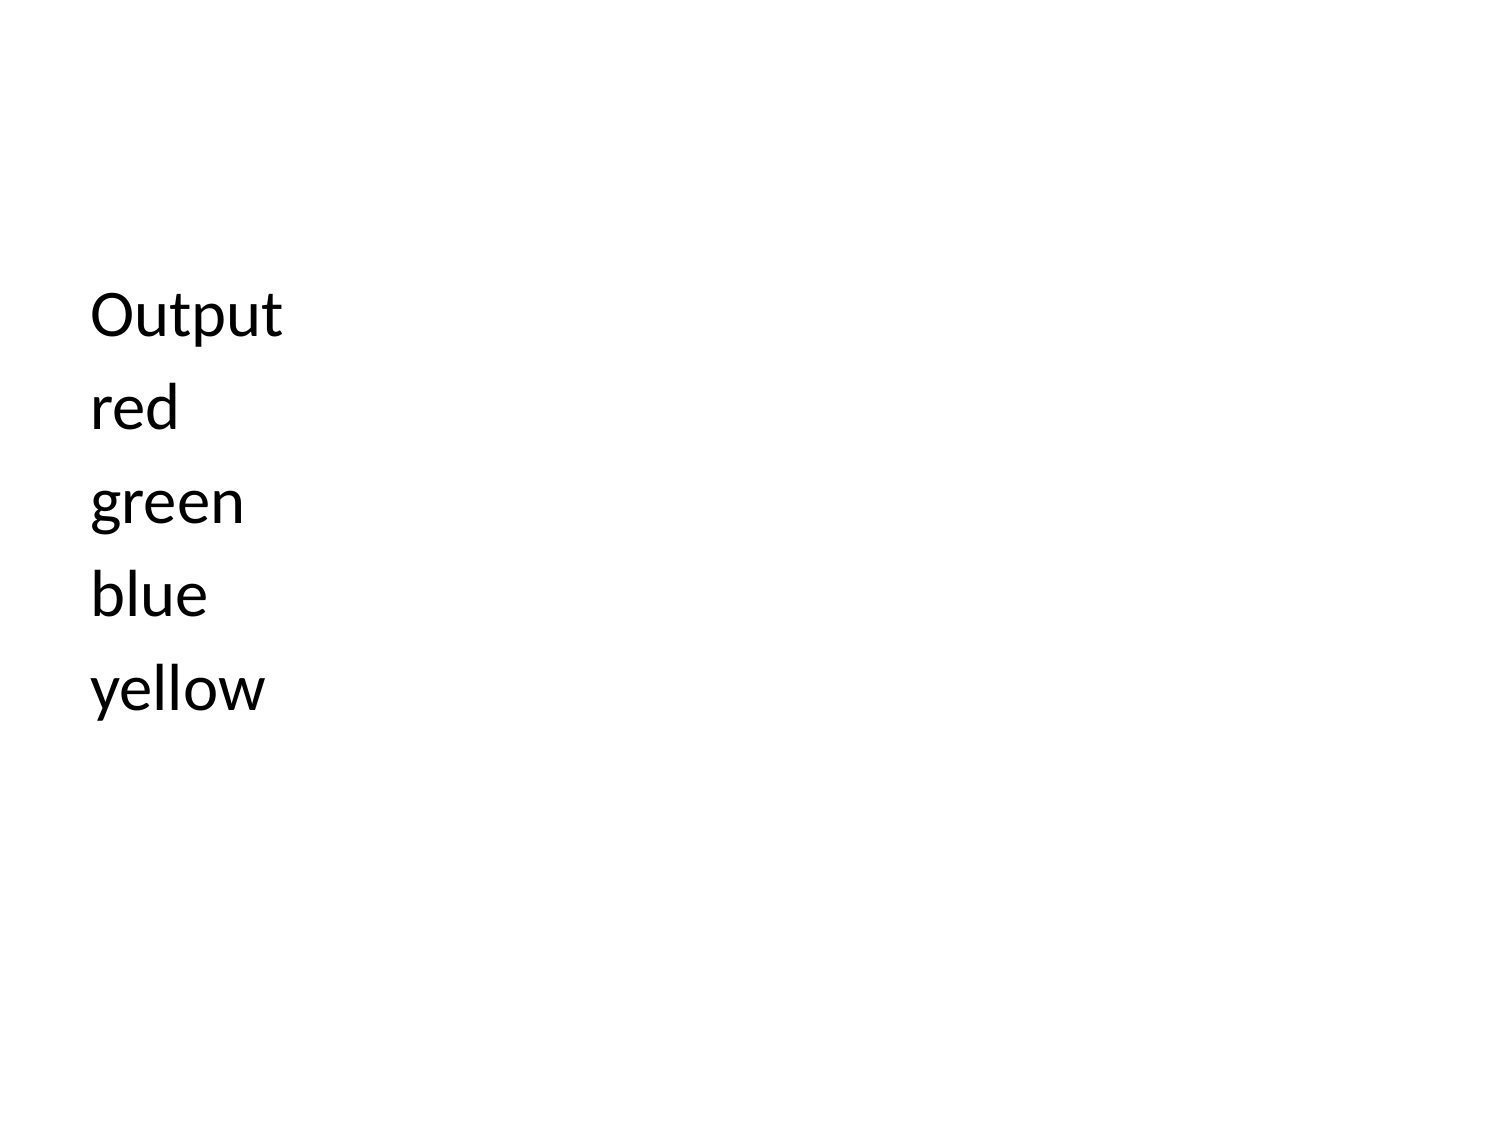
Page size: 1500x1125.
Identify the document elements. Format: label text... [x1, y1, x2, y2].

list Output red green blue yellow [75, 262, 1425, 1005]
